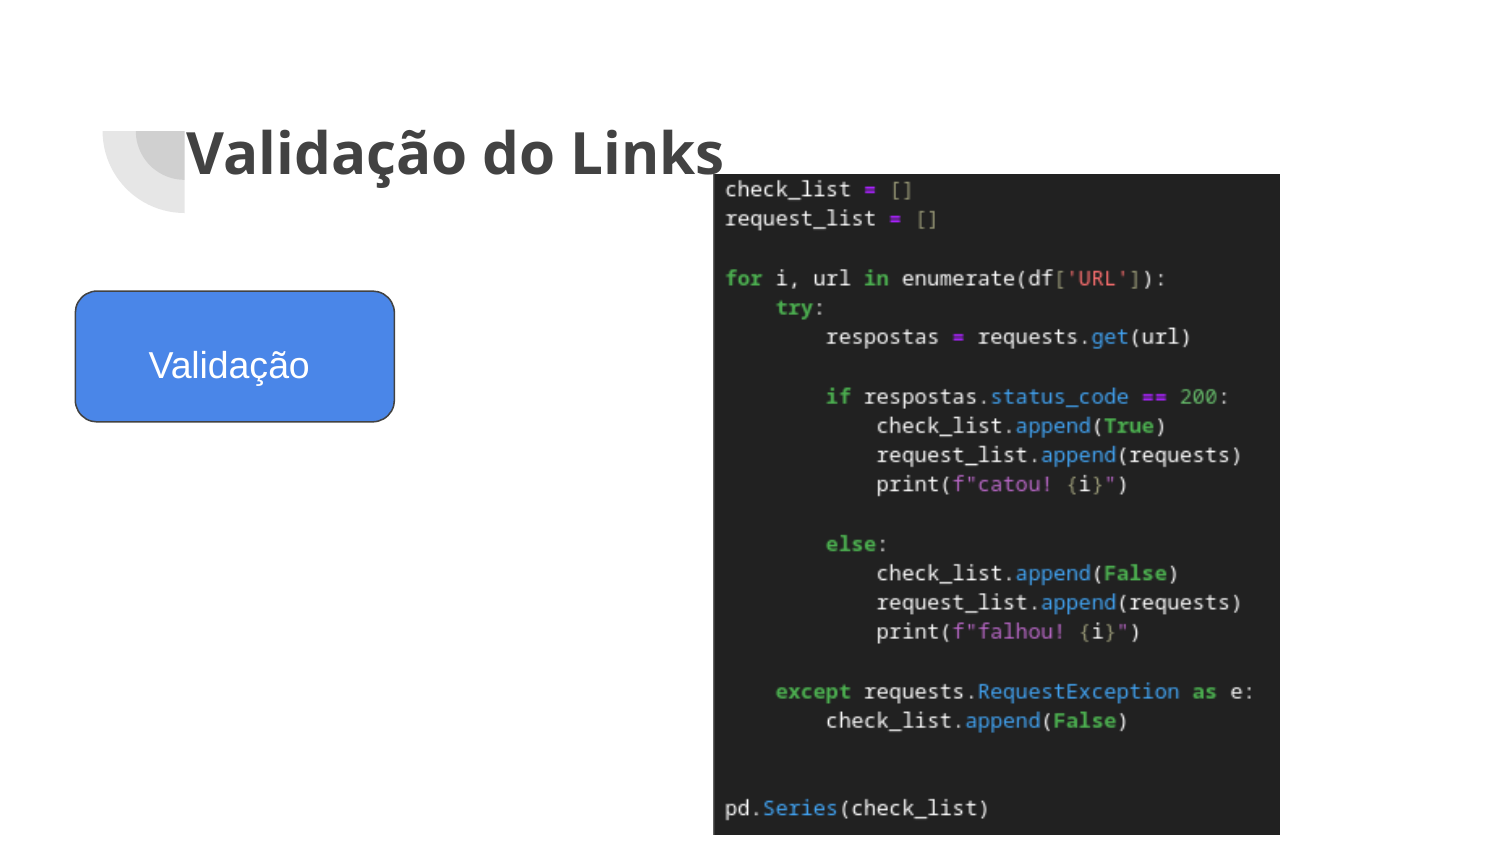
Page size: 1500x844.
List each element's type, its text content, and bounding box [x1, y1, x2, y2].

text_box [75, 291, 395, 422]
title Validação do Links [171, 101, 1404, 258]
picture [713, 174, 1280, 835]
text_box Validação [133, 326, 328, 402]
